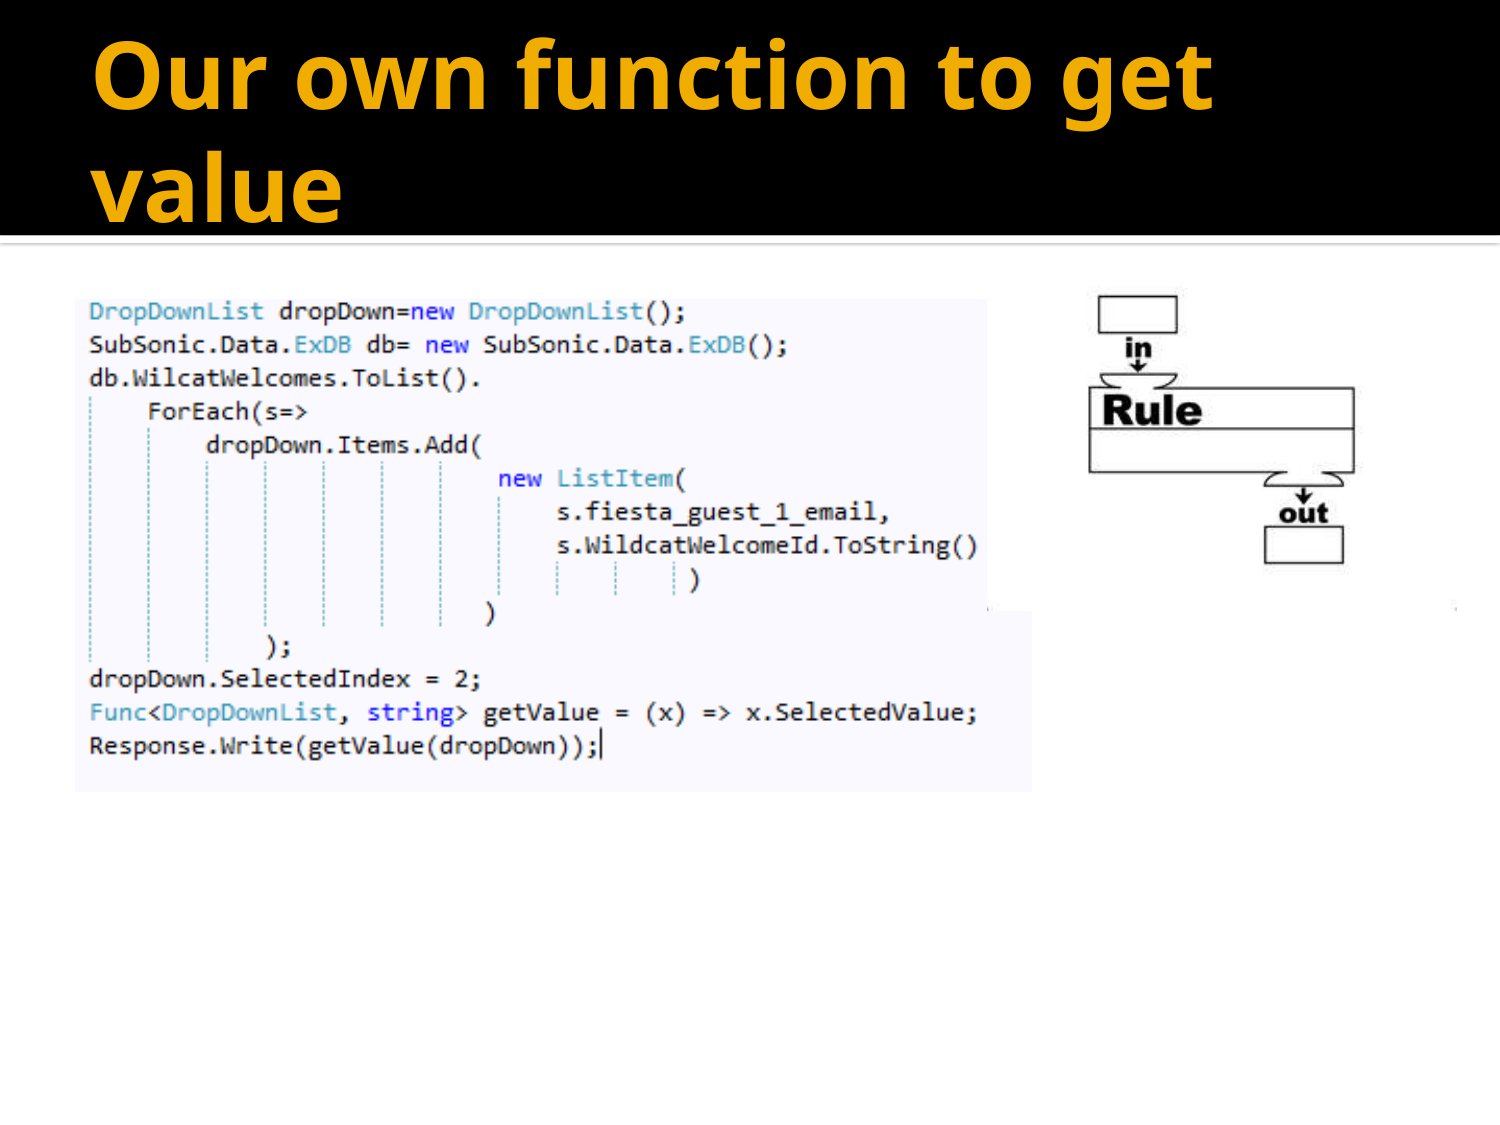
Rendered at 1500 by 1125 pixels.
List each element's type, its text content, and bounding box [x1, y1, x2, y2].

picture [74, 249, 1457, 792]
title Our own function to get value [75, 25, 1425, 231]
